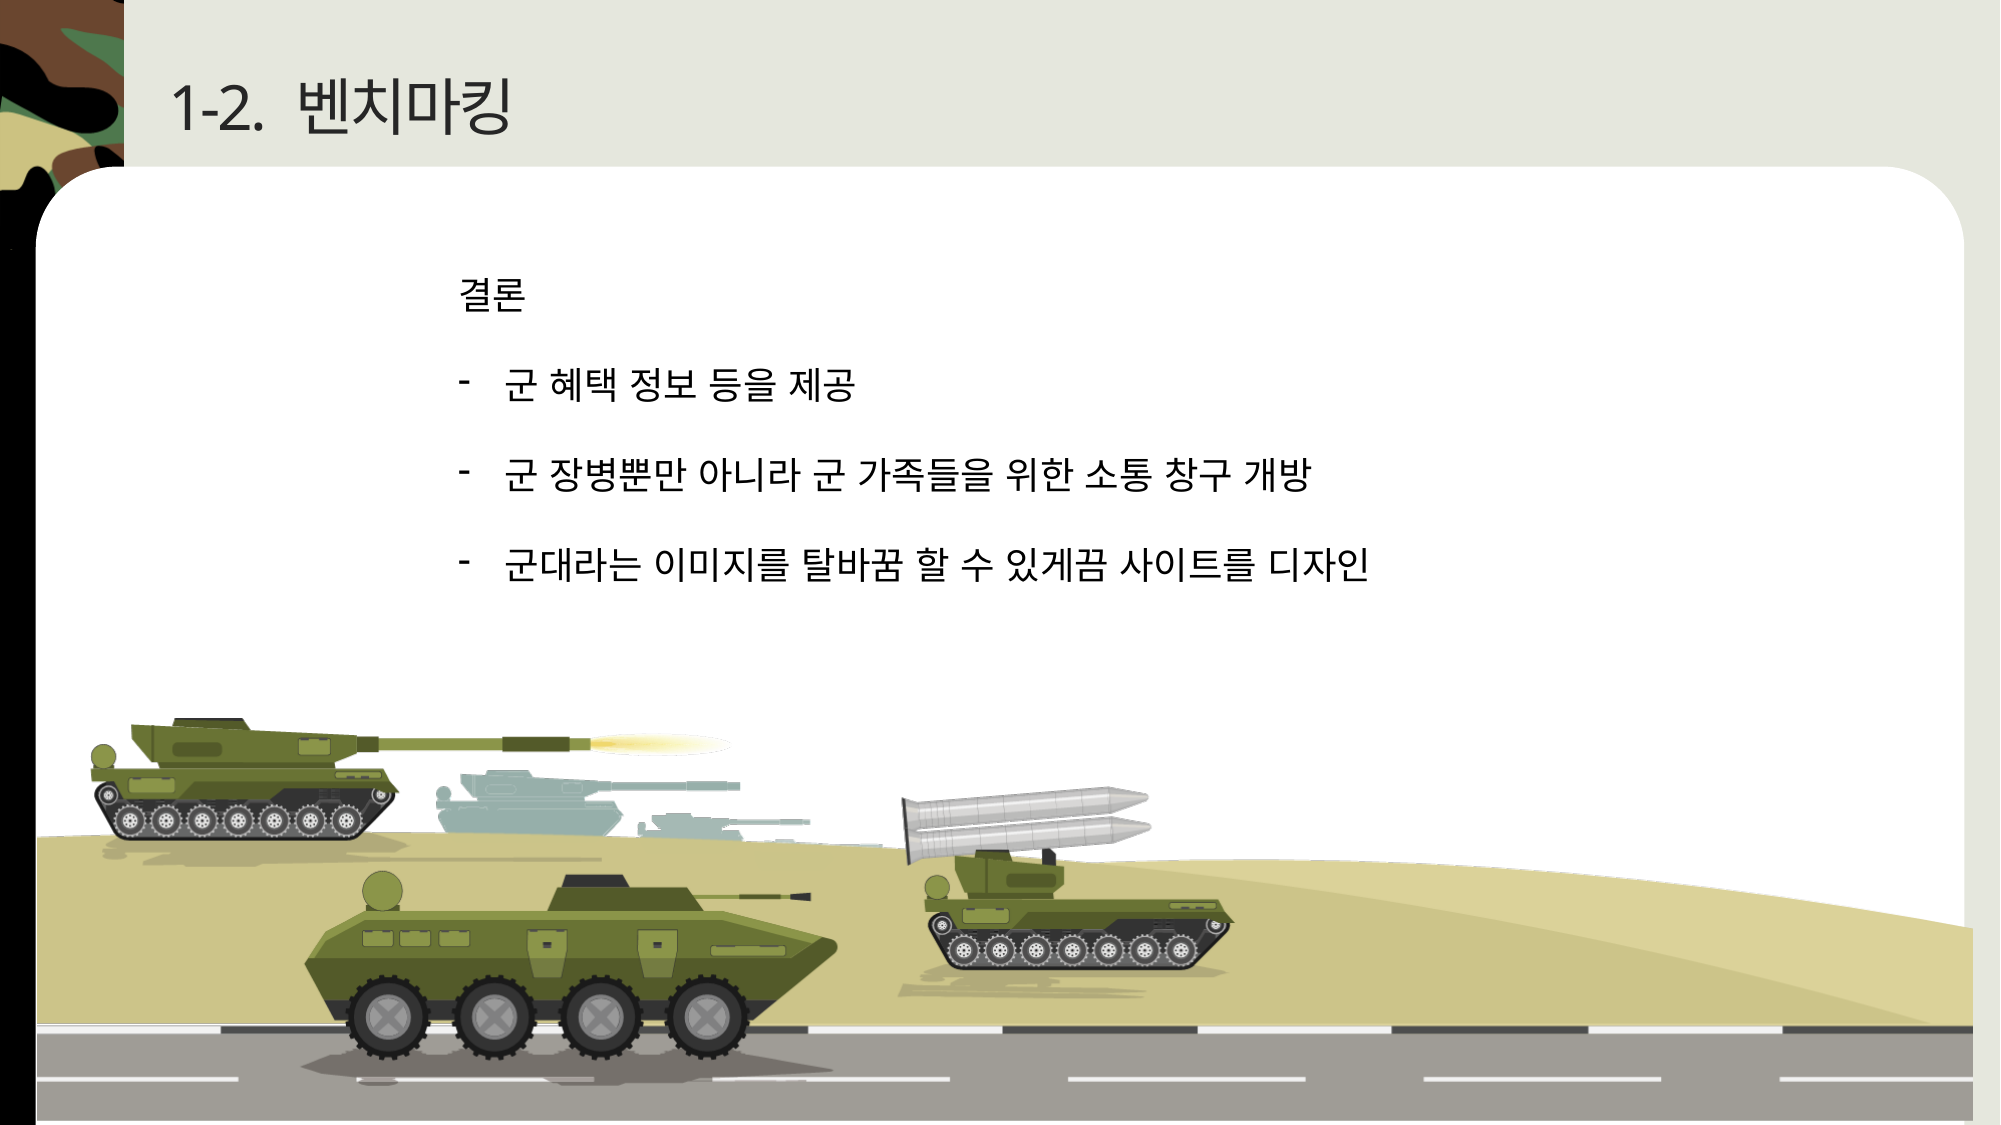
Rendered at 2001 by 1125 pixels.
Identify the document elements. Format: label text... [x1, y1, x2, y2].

text_box 결론 군 혜택 정보 등을 제공 군 장병뿐만 아니라 군 가족들을 위한 소통 창구 개방 군대라는 이미지를 탈바꿈 할 수 있게끔 사이트를 디자인 [443, 264, 1525, 640]
picture [0, 0, 124, 250]
picture [37, 718, 1973, 1122]
text_box 1-2. 벤치마킹 [168, 67, 517, 143]
